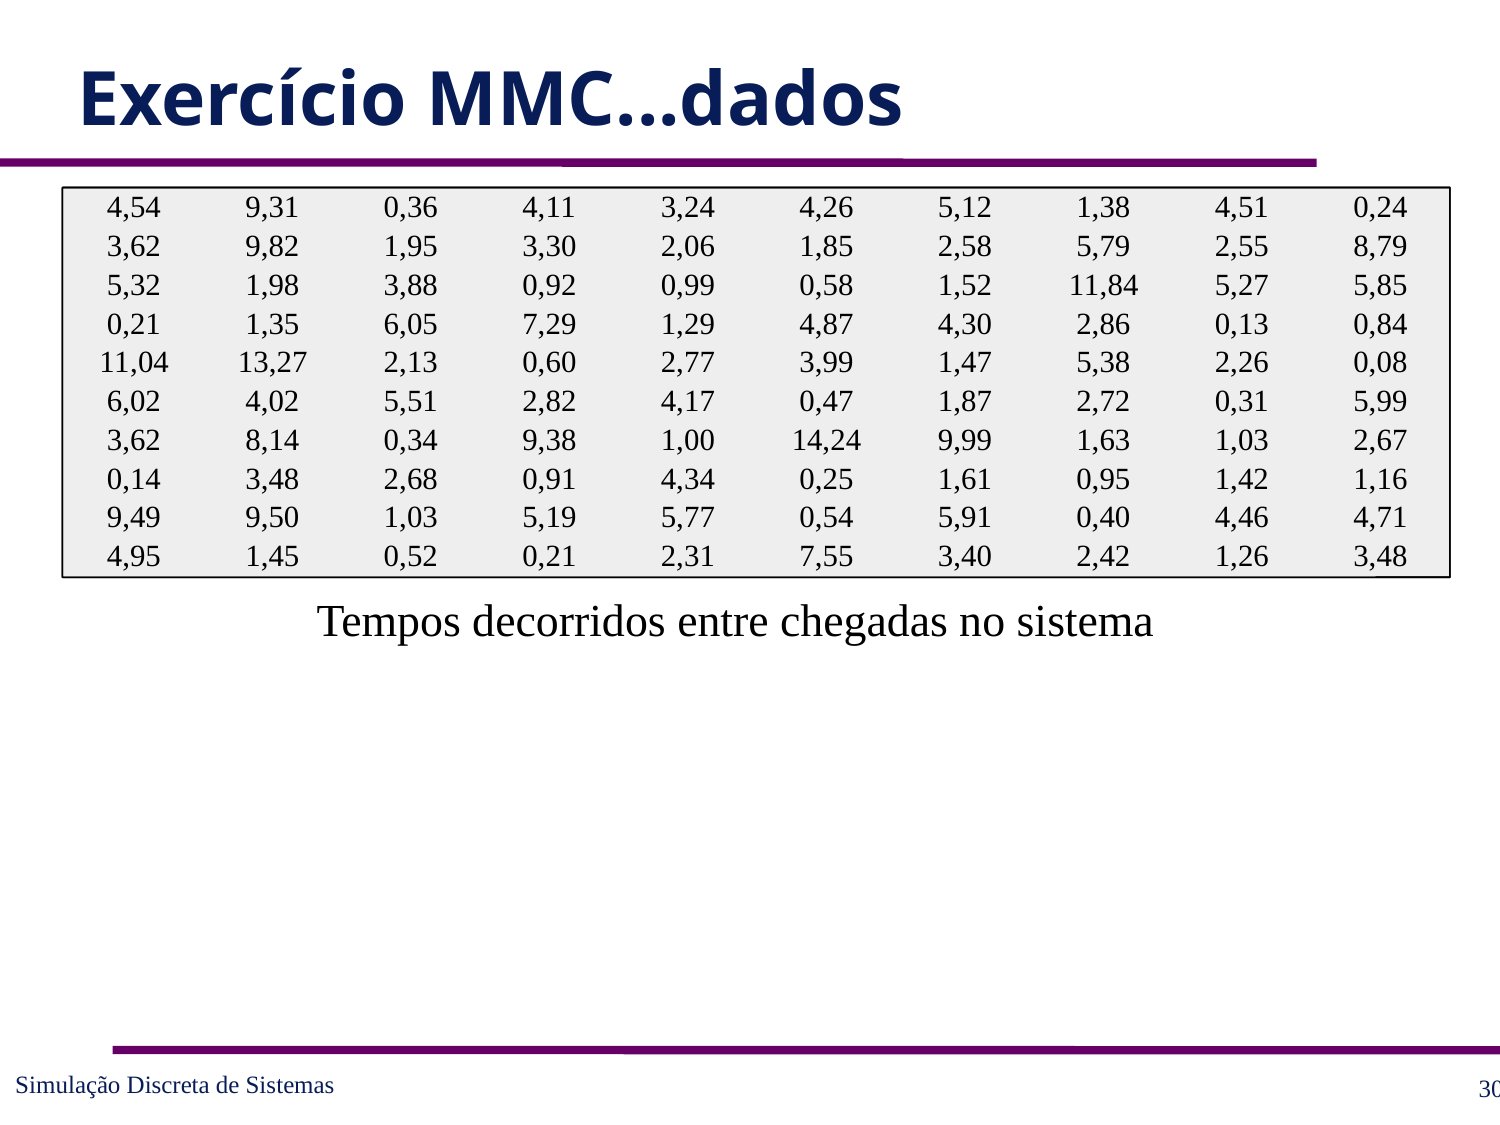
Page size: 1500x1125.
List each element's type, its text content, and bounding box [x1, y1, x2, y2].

title Exercício MMC...dados [62, 43, 1338, 150]
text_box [62, 187, 1450, 578]
text_box Tempos decorridos entre chegadas no sistema [301, 587, 1181, 656]
